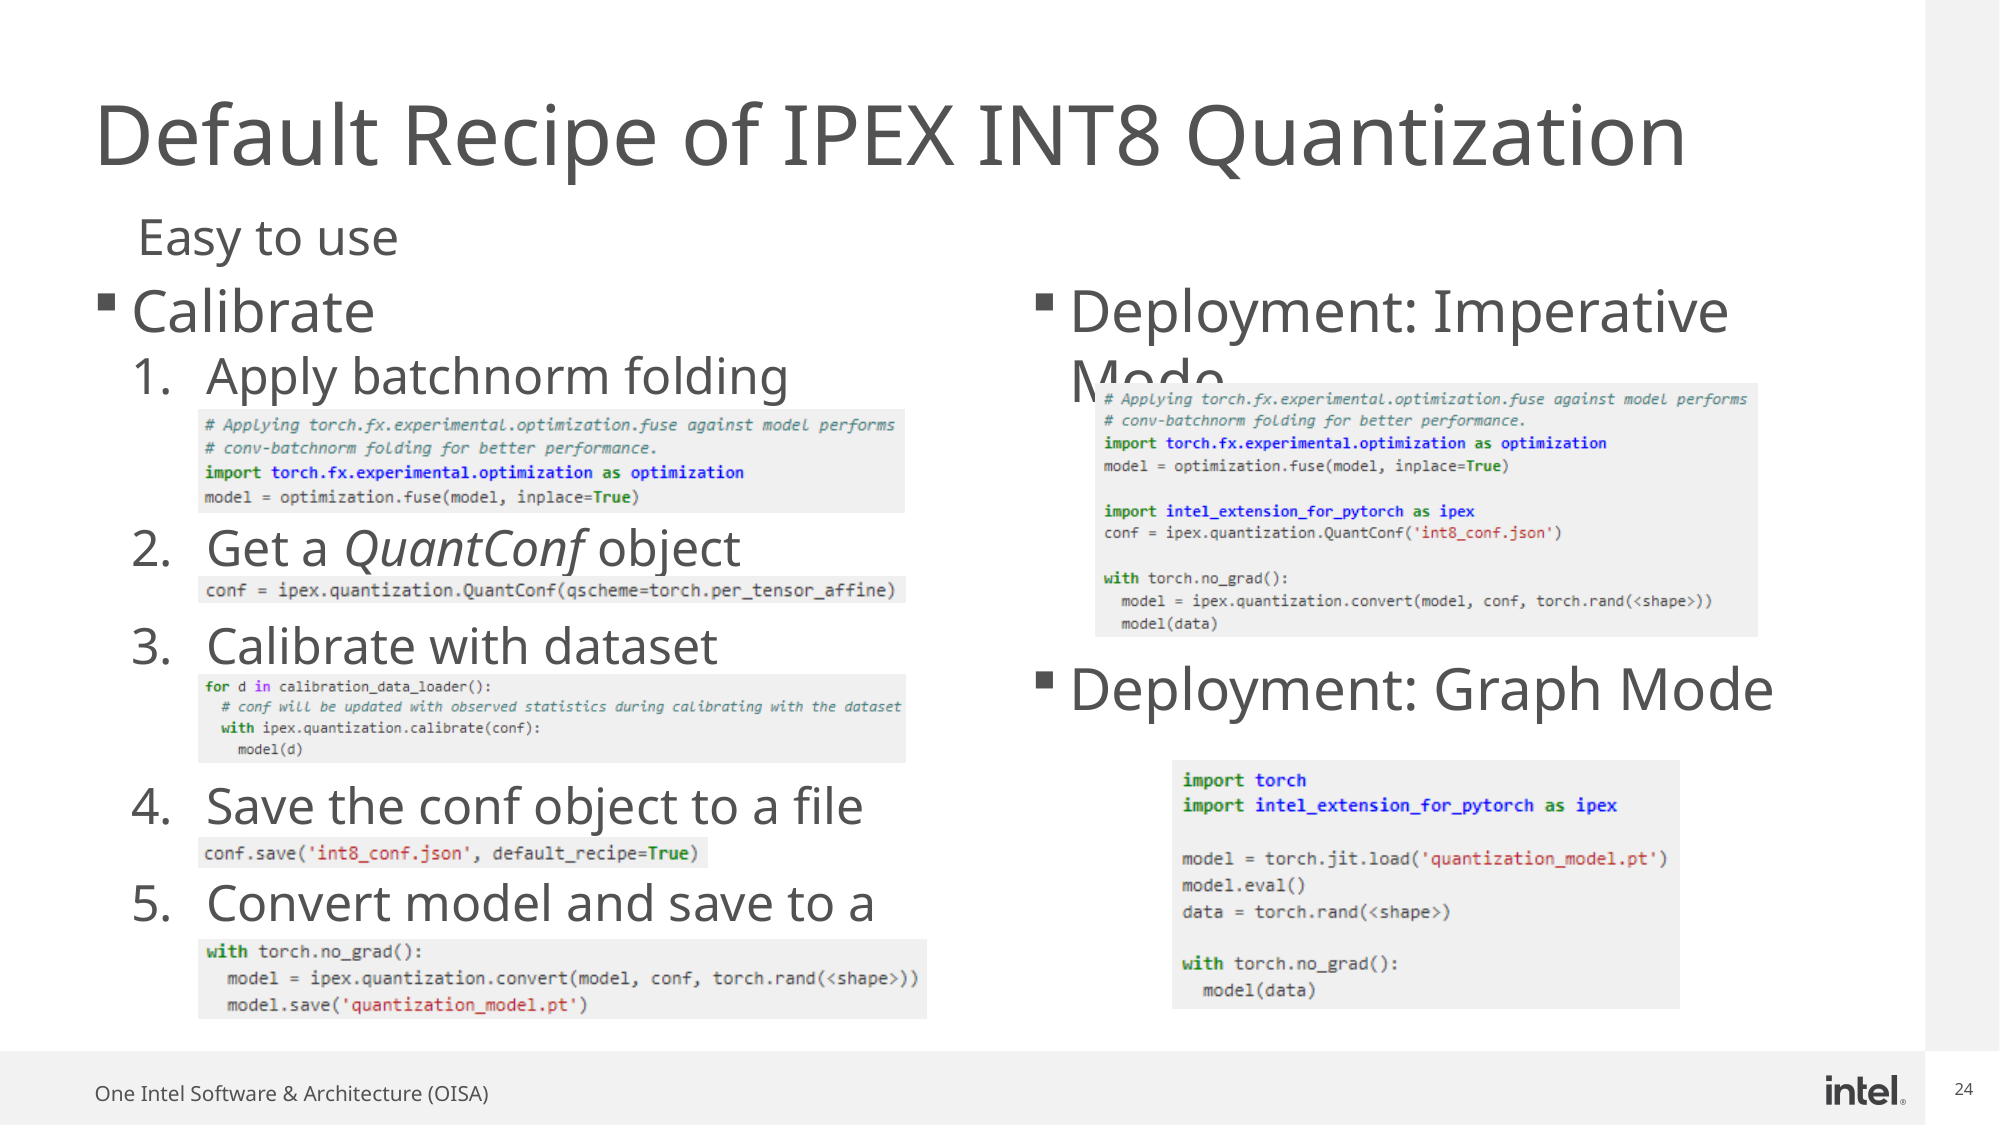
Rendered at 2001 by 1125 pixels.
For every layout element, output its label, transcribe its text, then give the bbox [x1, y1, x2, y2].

picture [197, 837, 708, 868]
list Deployment: Imperative Mode [1031, 273, 1900, 652]
text_box Deployment: Graph Mode [1031, 652, 1900, 1030]
picture [1826, 1075, 1906, 1105]
picture [197, 674, 907, 763]
picture [197, 576, 907, 604]
picture [1172, 760, 1680, 1009]
list Calibrate Apply batchnorm folding Get a QuantConf object Calibrate with dataset Save the conf object to a file Convert model and save to a file [93, 273, 962, 1028]
picture [1094, 383, 1758, 638]
picture [197, 408, 905, 513]
title Default Recipe of IPEX INT8 Quantization Easy to use [93, 93, 1901, 251]
picture [197, 938, 927, 1020]
